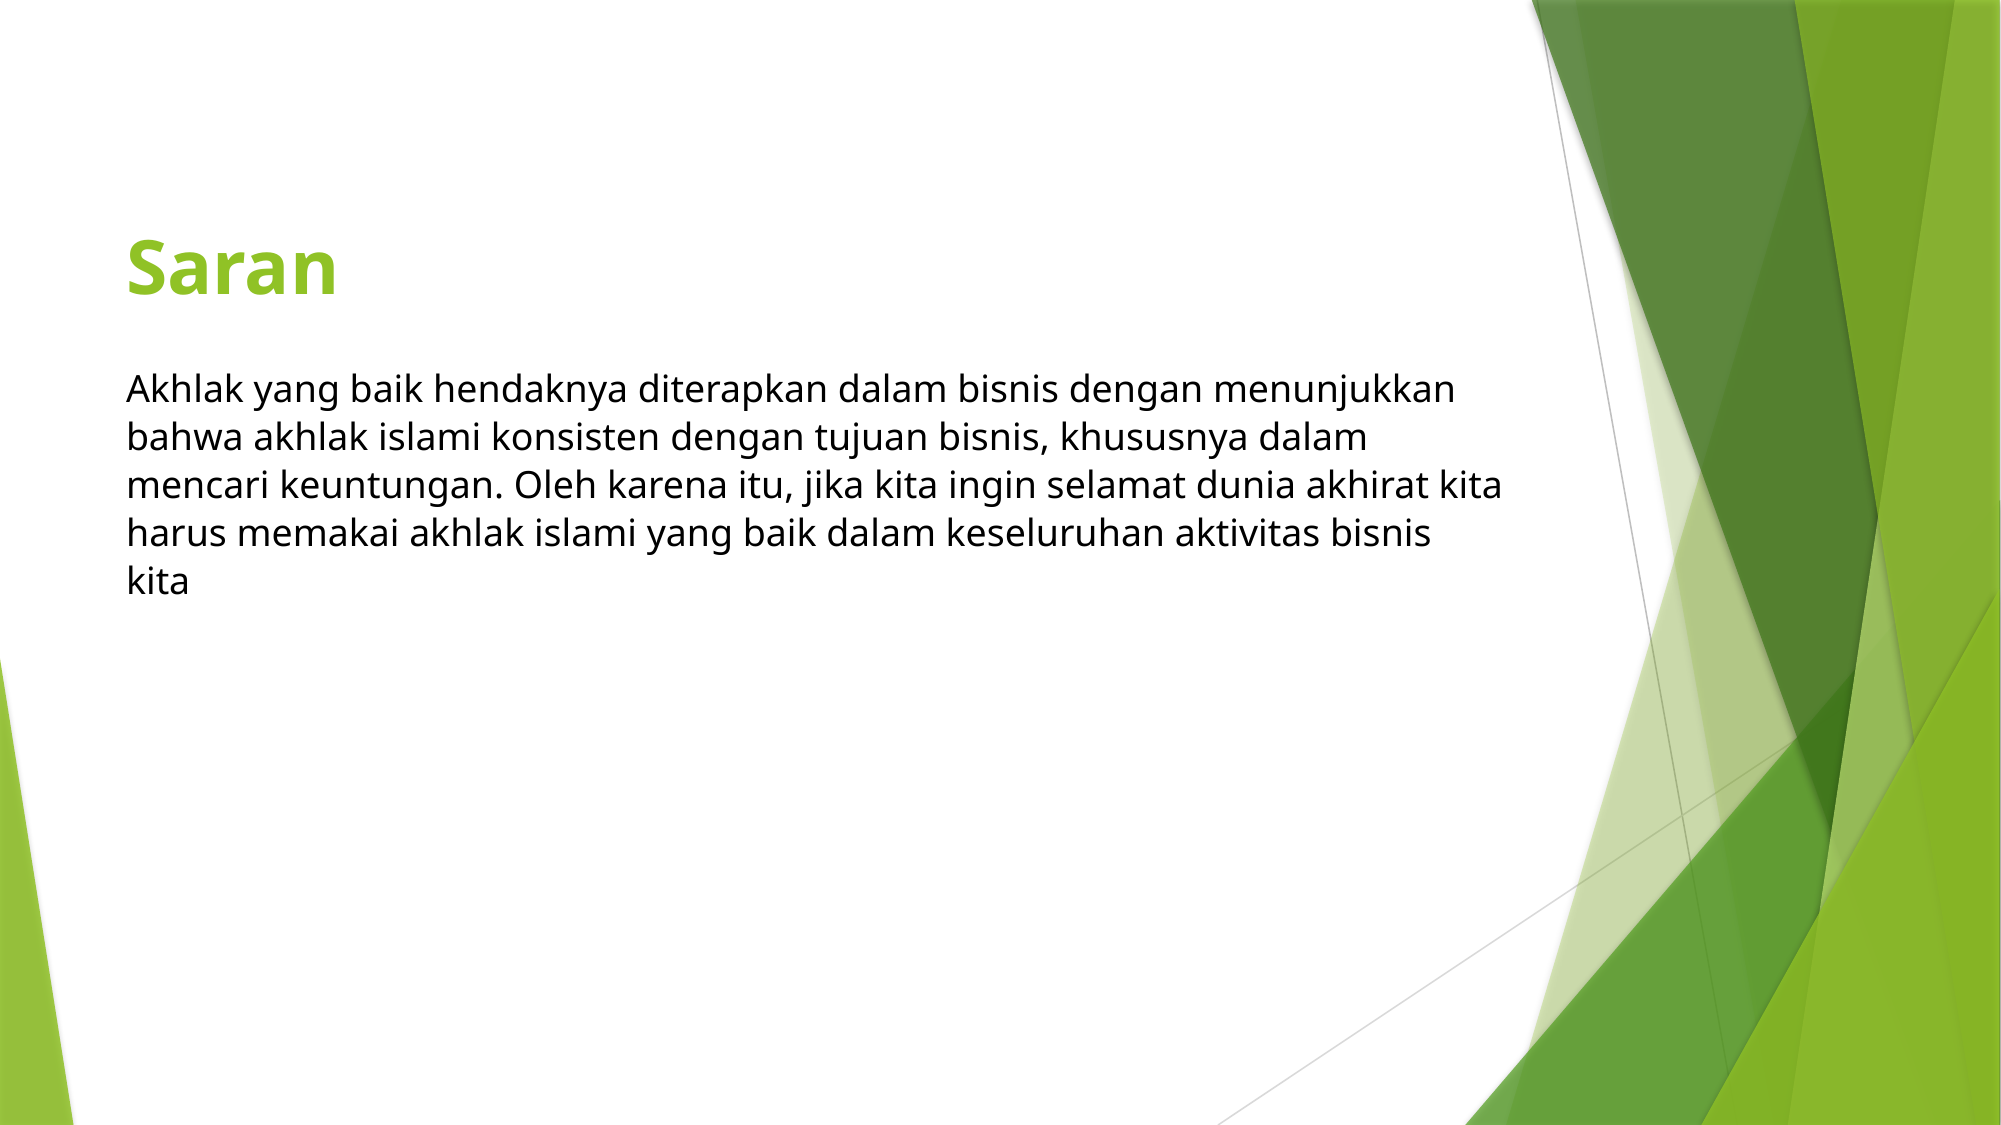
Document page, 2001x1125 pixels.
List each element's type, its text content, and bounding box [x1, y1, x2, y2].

list Akhlak yang baik hendaknya diterapkan dalam bisnis dengan menunjukkan bahwa akhlak islami konsisten dengan tujuan bisnis, khususnya dalam mencari keuntungan. Oleh karena itu, jika kita ingin selamat dunia akhirat kita harus memakai akhlak islami yang baik dalam keseluruhan aktivitas bisnis kita [111, 354, 1522, 992]
title Saran [111, 99, 1522, 317]
